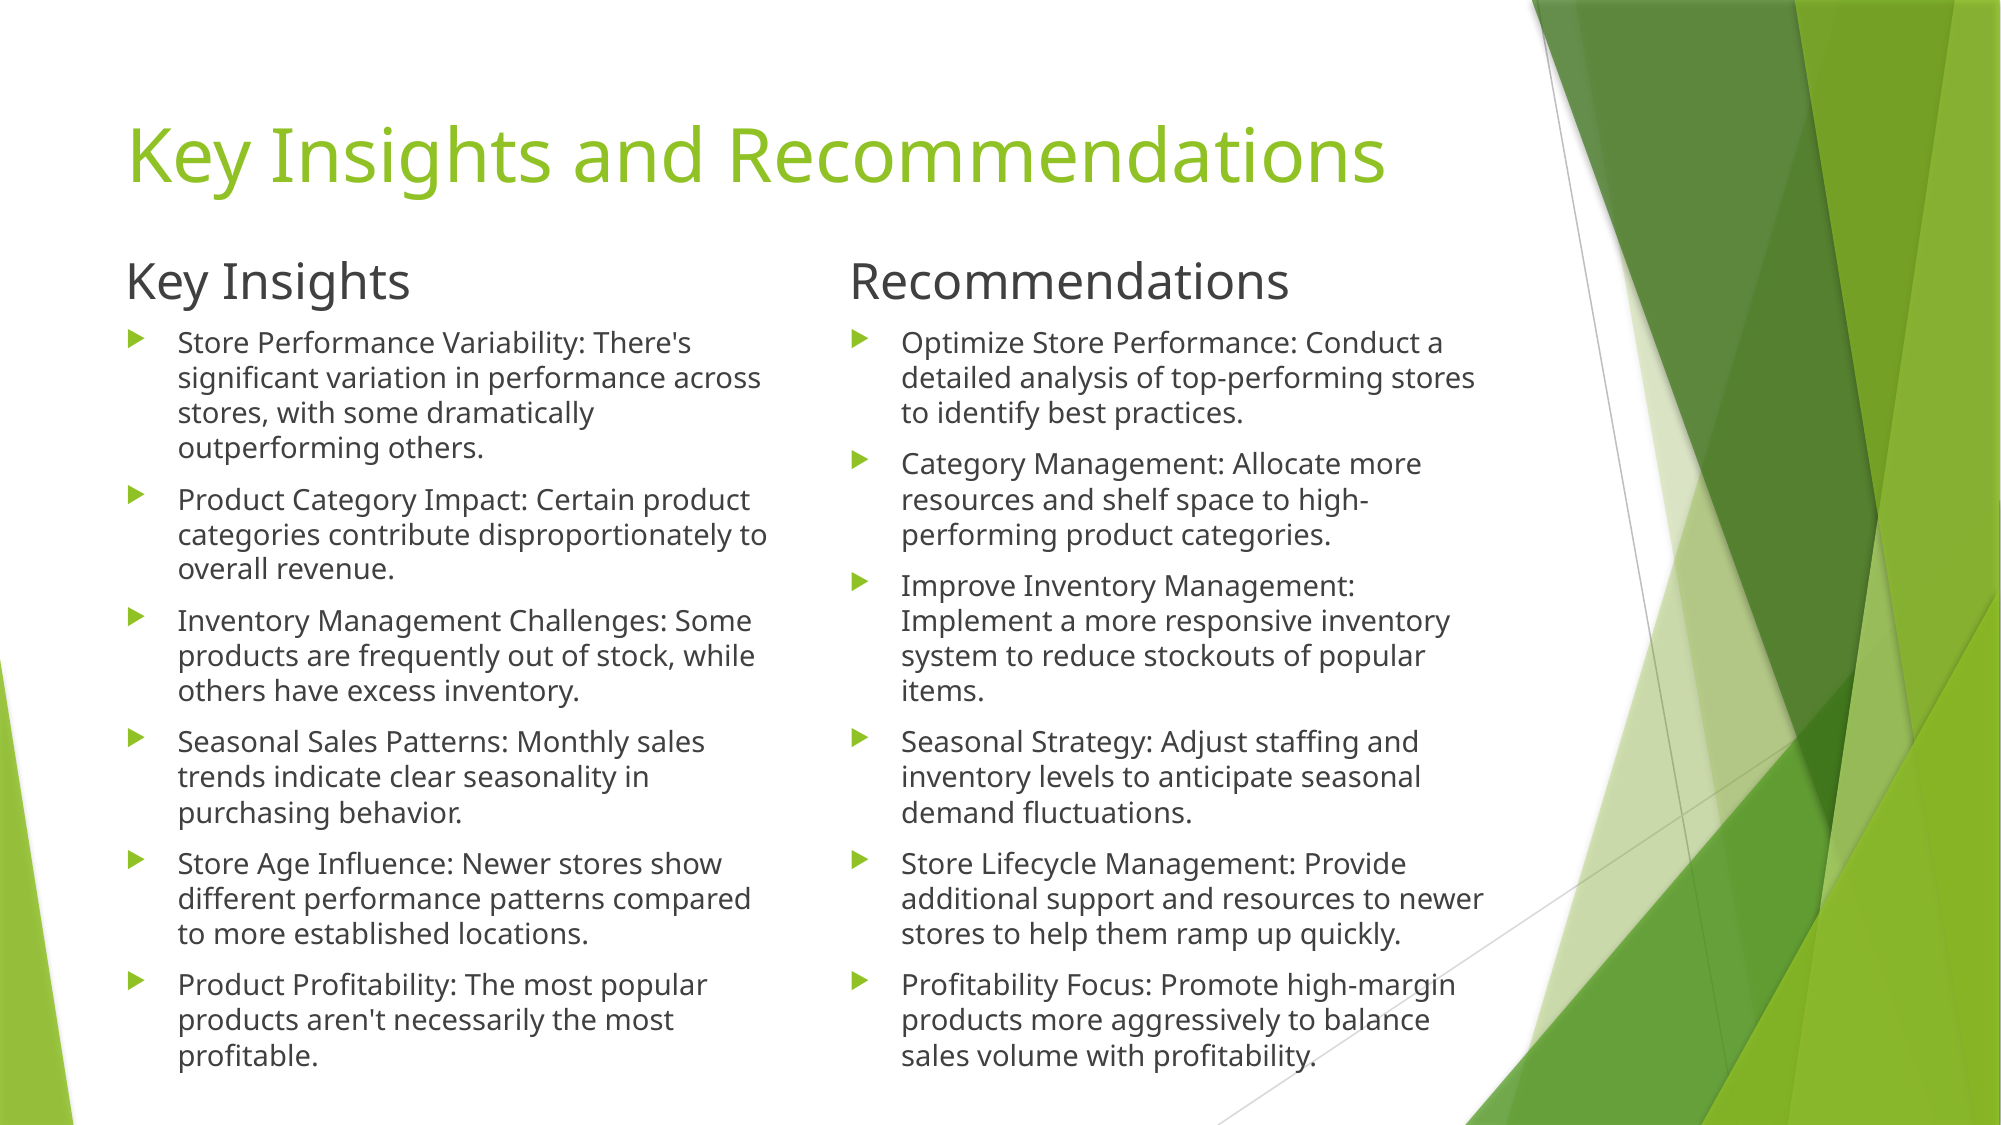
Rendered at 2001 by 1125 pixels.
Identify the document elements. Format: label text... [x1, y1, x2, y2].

title Key Insights and Recommendations [111, 99, 1522, 317]
list Recommendations [834, 232, 1522, 316]
list Store Performance Variability: There's significant variation in performance across stores, with some dramatically outperforming others. Product Category Impact: Certain product categories contribute disproportionately to overall revenue. Inventory Management Challenges: Some products are frequently out of stock, while others have excess inventory. Seasonal Sales Patterns: Monthly sales trends indicate clear seasonality in purchasing behavior. Store Age Influence: Newer stores show different performance patterns compared to more established locations. Product Profitability: The most popular products aren't necessarily the most profitable. [110, 316, 798, 1082]
list Optimize Store Performance: Conduct a detailed analysis of top-performing stores to identify best practices. Category Management: Allocate more resources and shelf space to high-performing product categories. Improve Inventory Management: Implement a more responsive inventory system to reduce stockouts of popular items. Seasonal Strategy: Adjust staffing and inventory levels to anticipate seasonal demand fluctuations. Store Lifecycle Management: Provide additional support and resources to newer stores to help them ramp up quickly. Profitability Focus: Promote high-margin products more aggressively to balance sales volume with profitability. [834, 316, 1522, 1082]
list Key Insights [110, 232, 798, 316]
